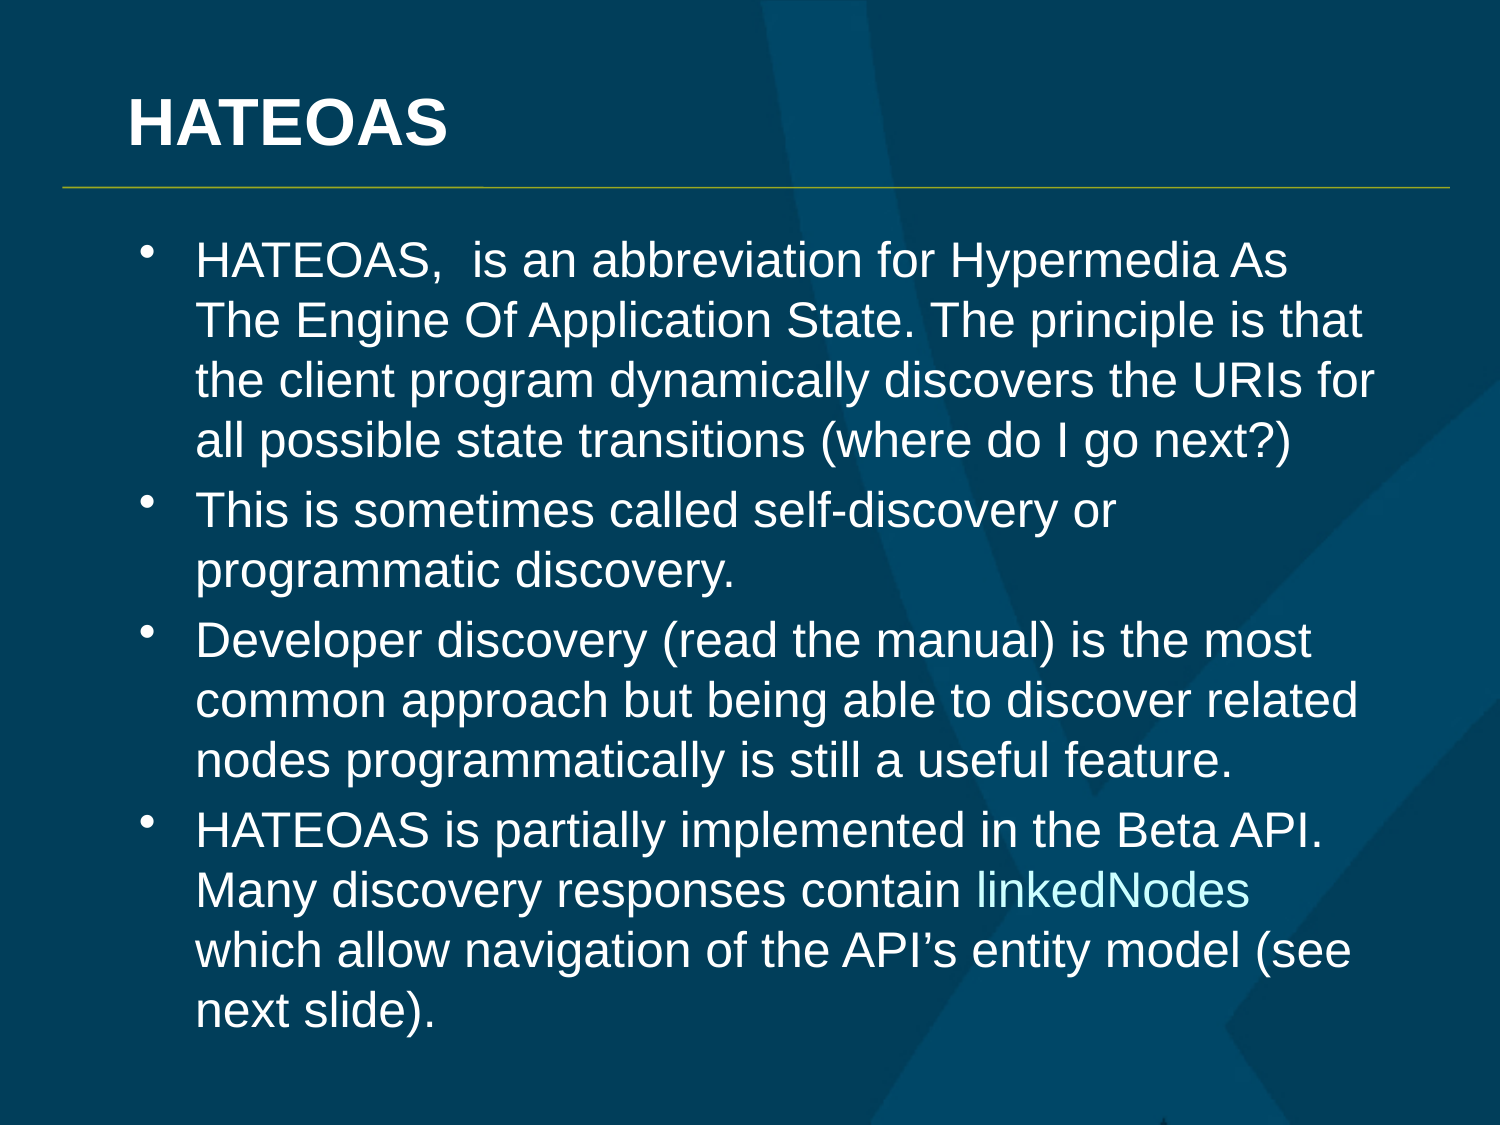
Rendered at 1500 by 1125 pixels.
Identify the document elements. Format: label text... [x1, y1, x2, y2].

title HATEOAS [112, 24, 1388, 213]
list HATEOAS, is an abbreviation for Hypermedia As The Engine Of Application State. The principle is that the client program dynamically discovers the URIs for all possible state transitions (where do I go next?) This is sometimes called self-discovery or programmatic discovery. Developer discovery (read the manual) is the most common approach but being able to discover related nodes programmatically is still a useful feature. HATEOAS is partially implemented in the Beta API. Many discovery responses contain linkedNodes which allow navigation of the API’s entity model (see next slide). [123, 219, 1400, 1024]
picture [408, 1024, 417, 1037]
